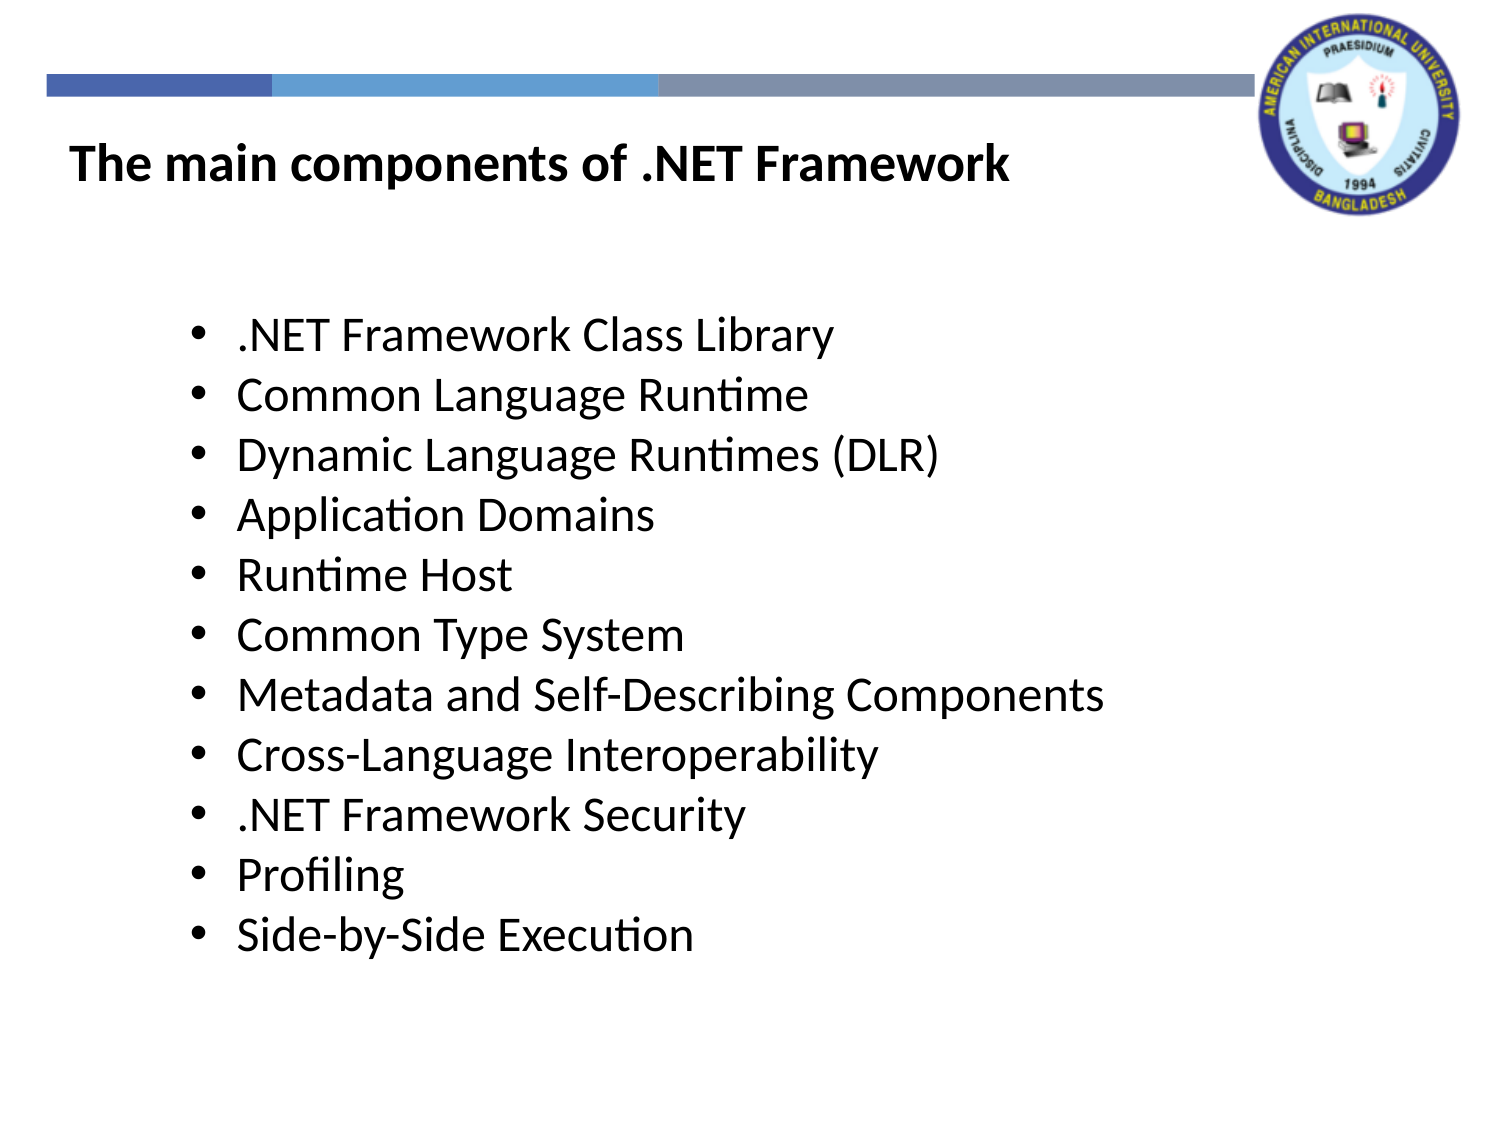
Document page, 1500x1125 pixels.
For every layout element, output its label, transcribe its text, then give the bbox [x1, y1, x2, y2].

text_box .NET Framework Class Library Common Language Runtime Dynamic Language Runtimes (DLR) Application Domains Runtime Host Common Type System Metadata and Self-Describing Components Cross-Language Interoperability .NET Framework Security Profiling Side-by-Side Execution [175, 294, 1177, 970]
text_box The main components of .NET Framework [55, 119, 1129, 201]
picture [1254, 9, 1465, 221]
